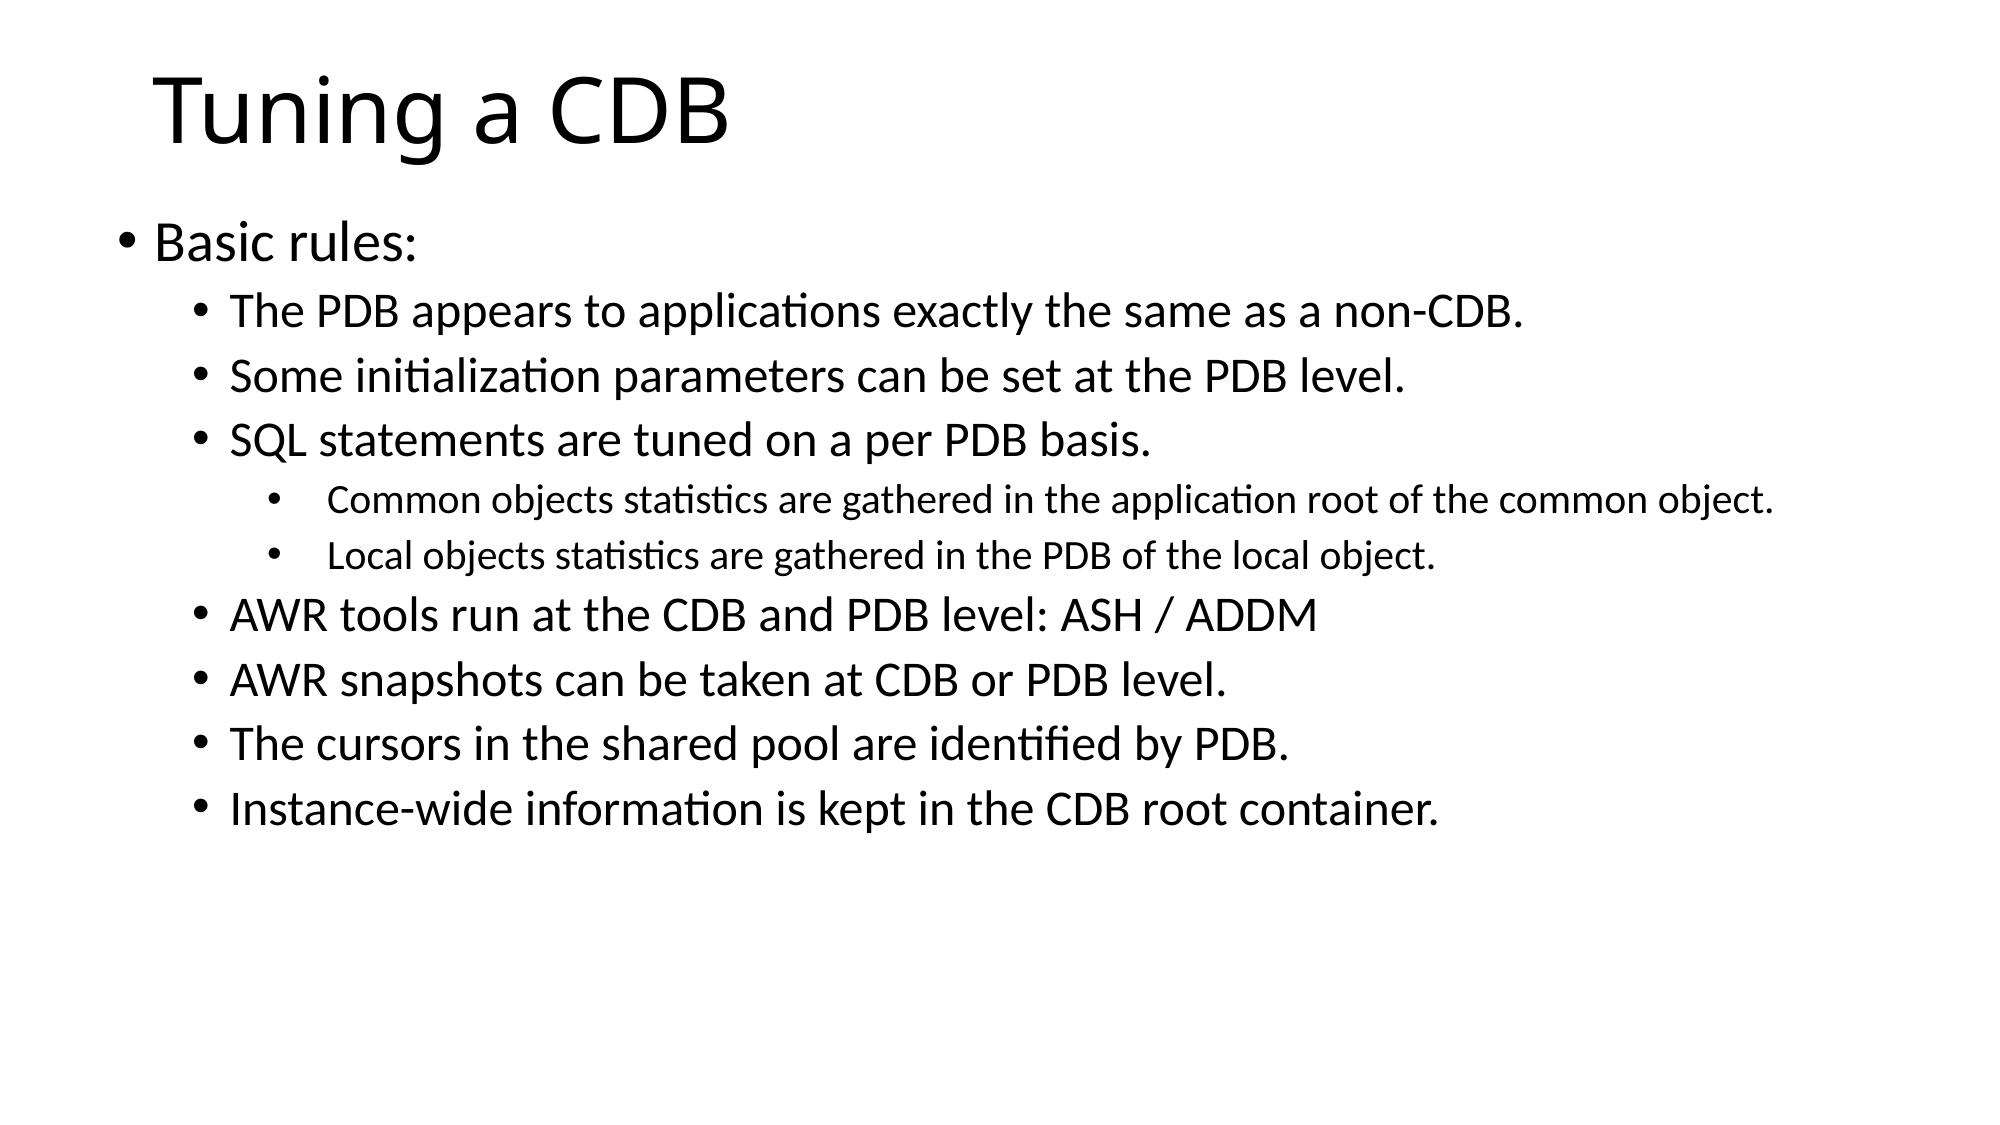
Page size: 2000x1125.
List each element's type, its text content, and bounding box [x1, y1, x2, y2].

list Basic rules: The PDB appears to applications exactly the same as a non-CDB. Some initialization parameters can be set at the PDB level. SQL statements are tuned on a per PDB basis. Common objects statistics are gathered in the application root of the common object. Local objects statistics are gathered in the PDB of the local object. AWR tools run at the CDB and PDB level: ASH / ADDM AWR snapshots can be taken at CDB or PDB level. The cursors in the shared pool are identified by PDB. Instance-wide information is kept in the CDB root container. [102, 203, 1898, 961]
title Tuning a CDB [137, 59, 1862, 203]
